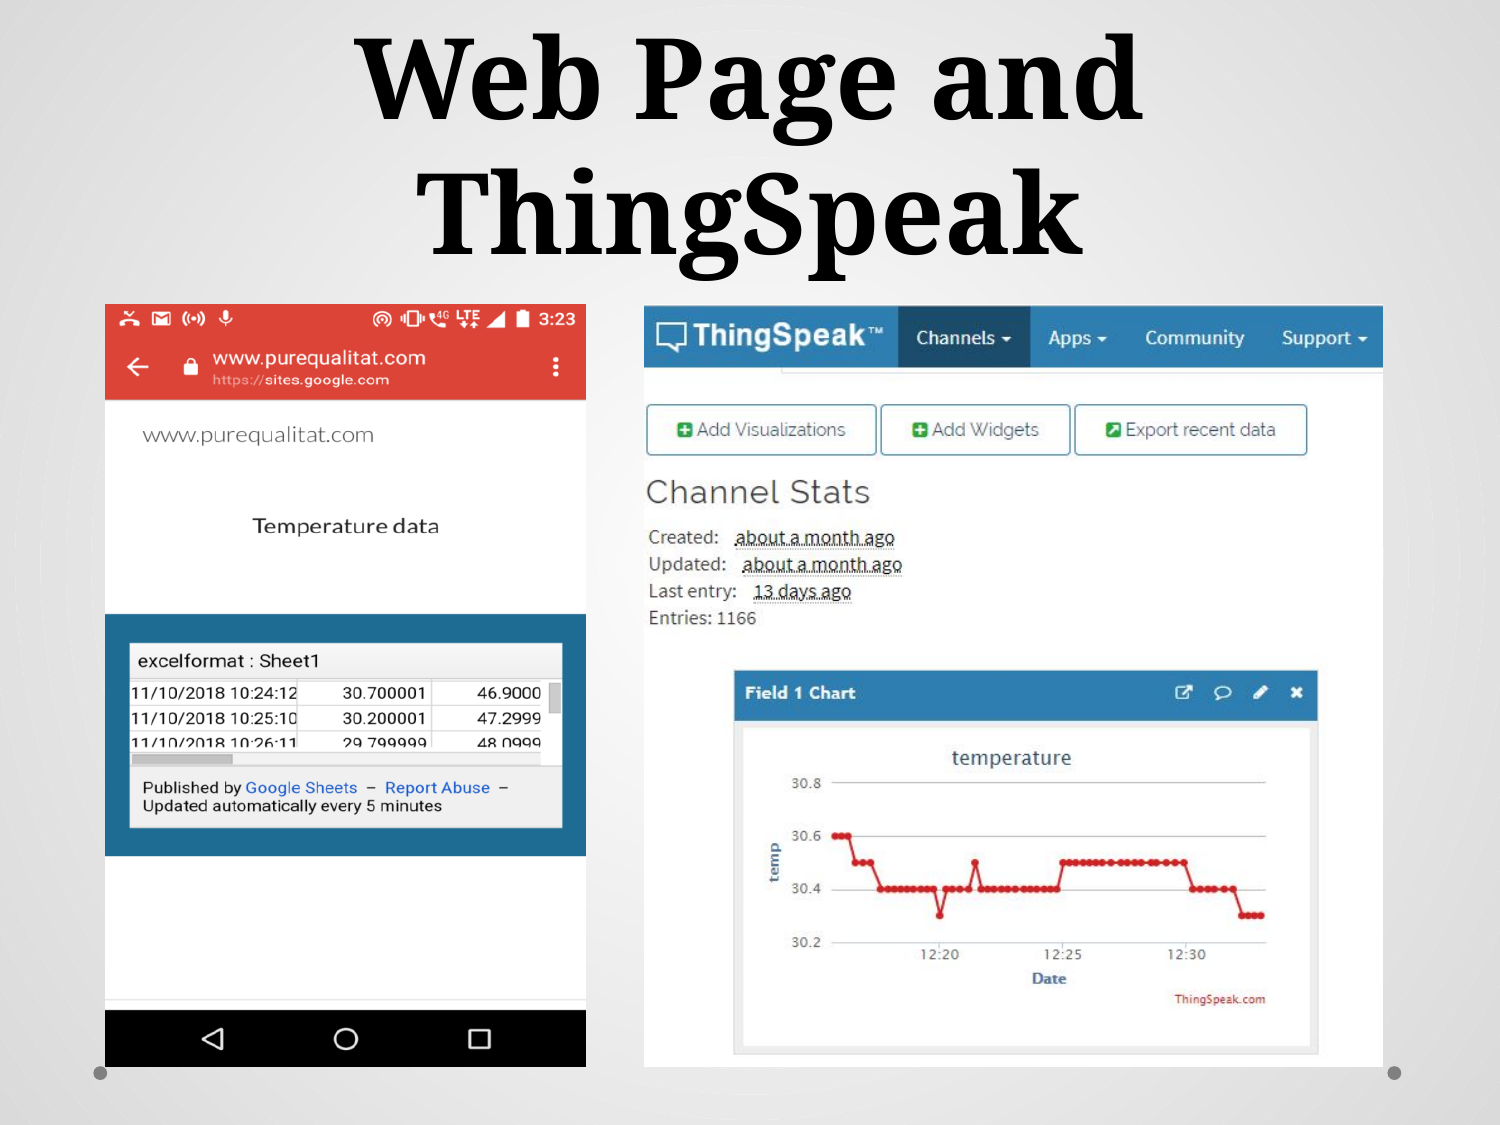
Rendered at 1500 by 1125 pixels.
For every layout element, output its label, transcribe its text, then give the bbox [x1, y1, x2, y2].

text_box Web Page and ThingSpeak [0, 0, 1500, 285]
picture [644, 304, 1383, 1067]
picture [105, 304, 587, 1067]
